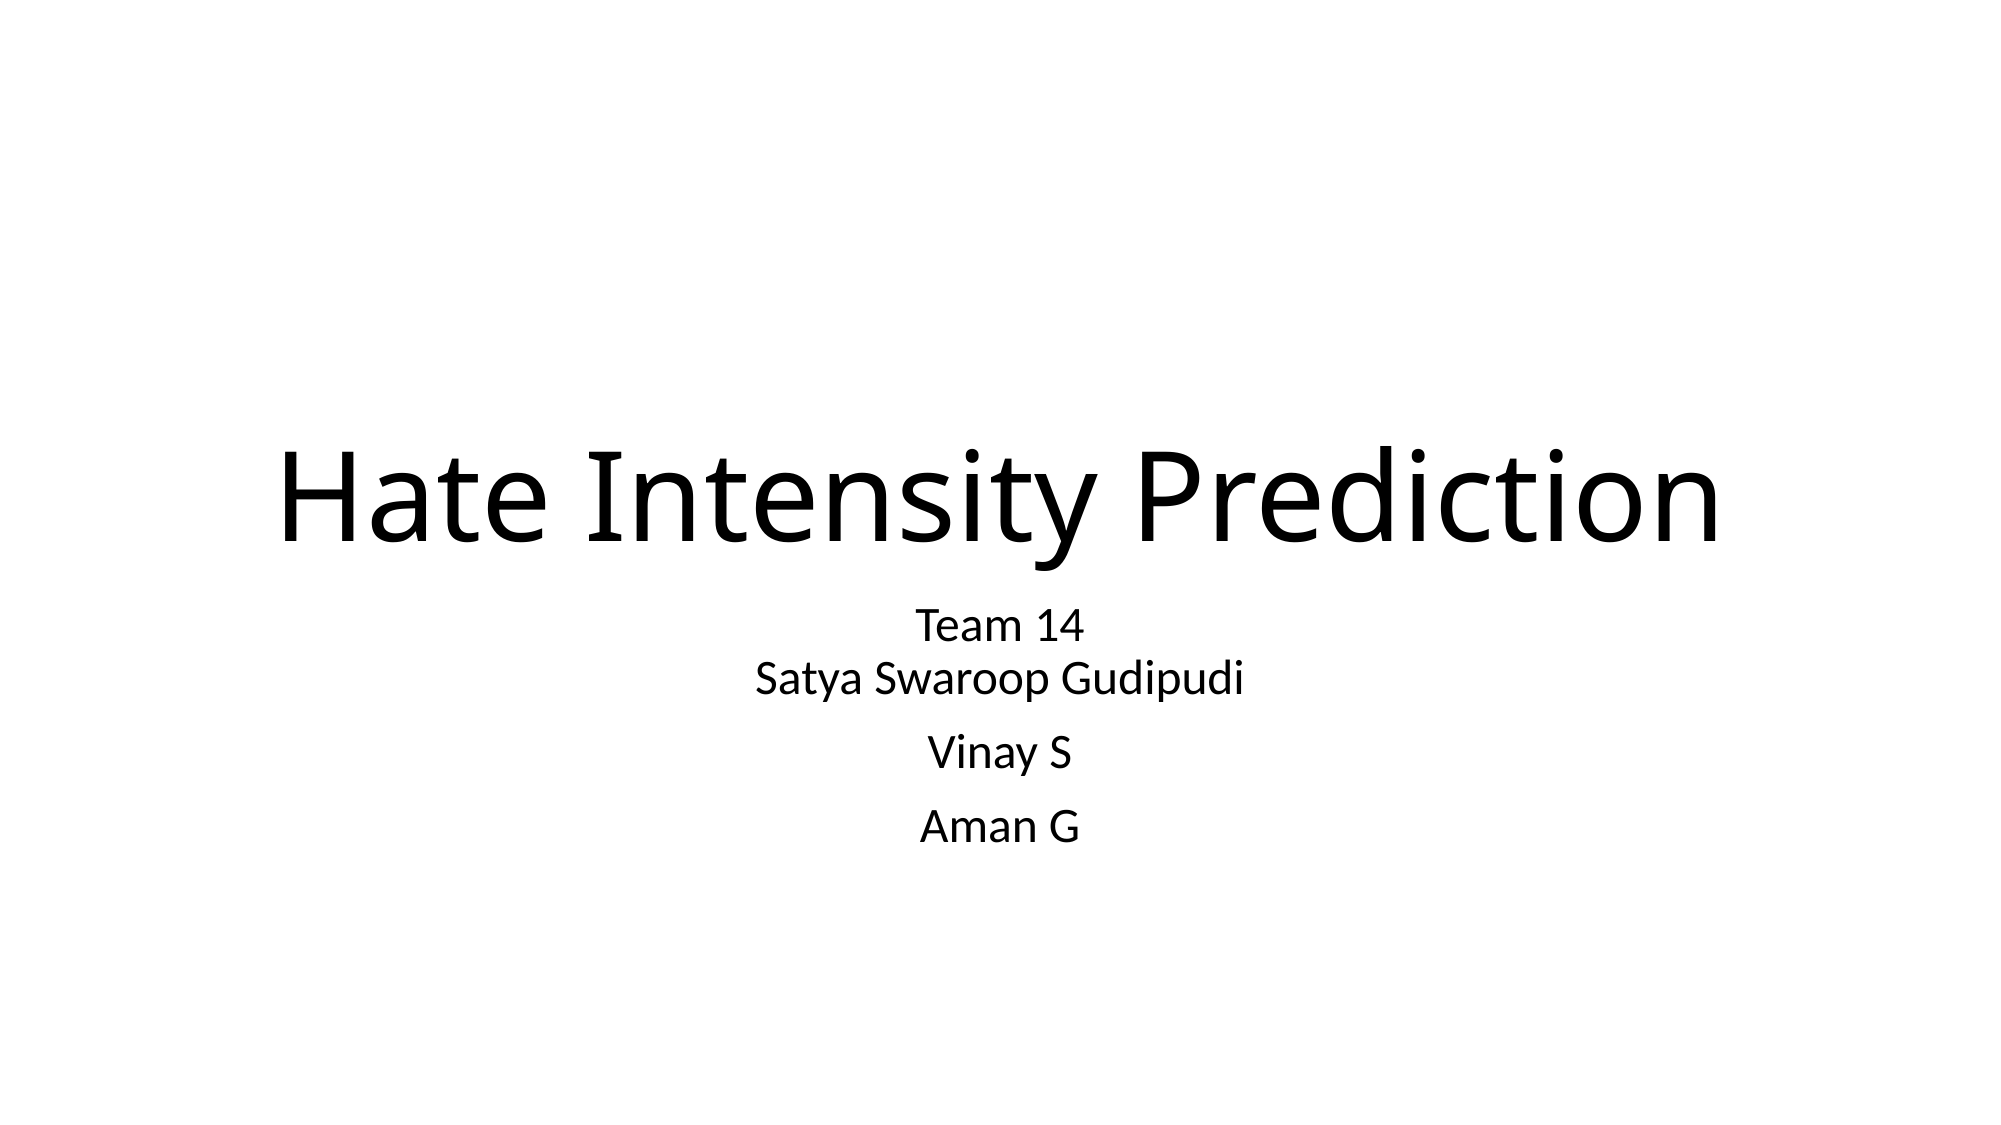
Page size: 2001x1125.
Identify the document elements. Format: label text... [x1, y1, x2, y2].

subtitle Team 14 Satya Swaroop Gudipudi Vinay S Aman G [249, 590, 1750, 863]
title Hate Intensity Prediction [249, 184, 1750, 576]
